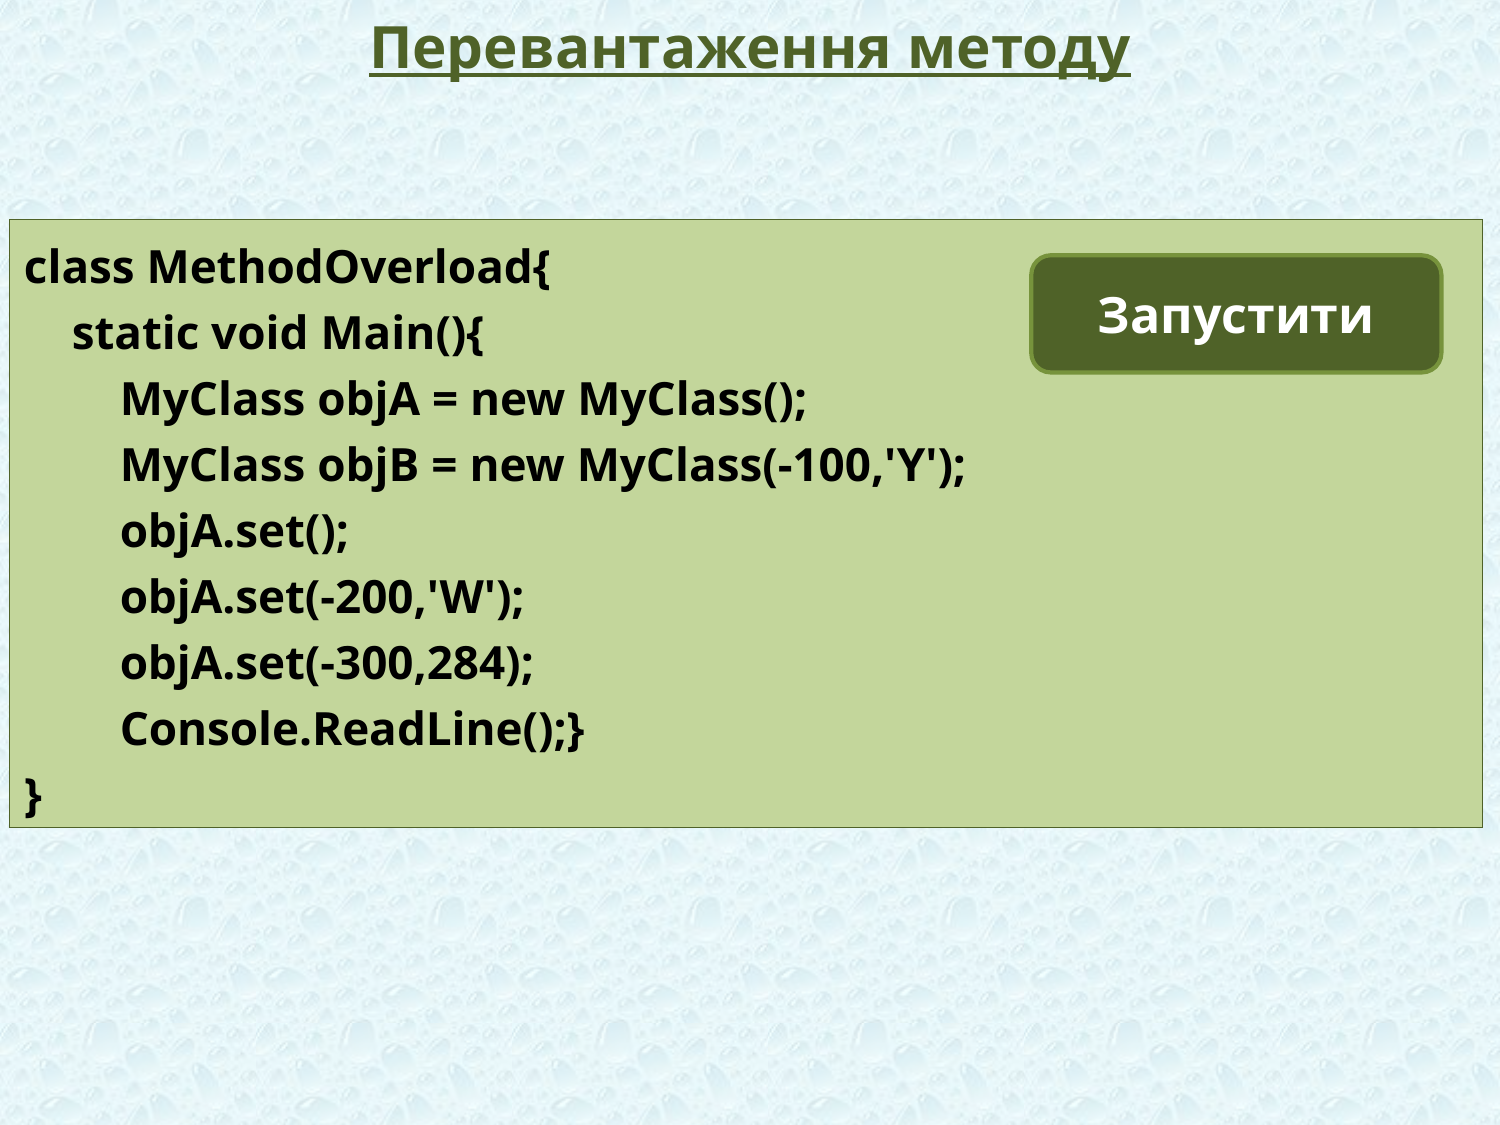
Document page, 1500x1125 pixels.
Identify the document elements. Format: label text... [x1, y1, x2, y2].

text_box Запустити [1029, 253, 1444, 375]
text_box class MethodOverload{ static void Main(){ MyClass objA = new MyClass(); MyClass objB = new MyClass(-100,'Y'); objA.set(); objA.set(-200,'W'); objA.set(-300,284); Console.ReadLine();} } [9, 219, 1483, 828]
title Перевантаження методу [0, 0, 1500, 90]
